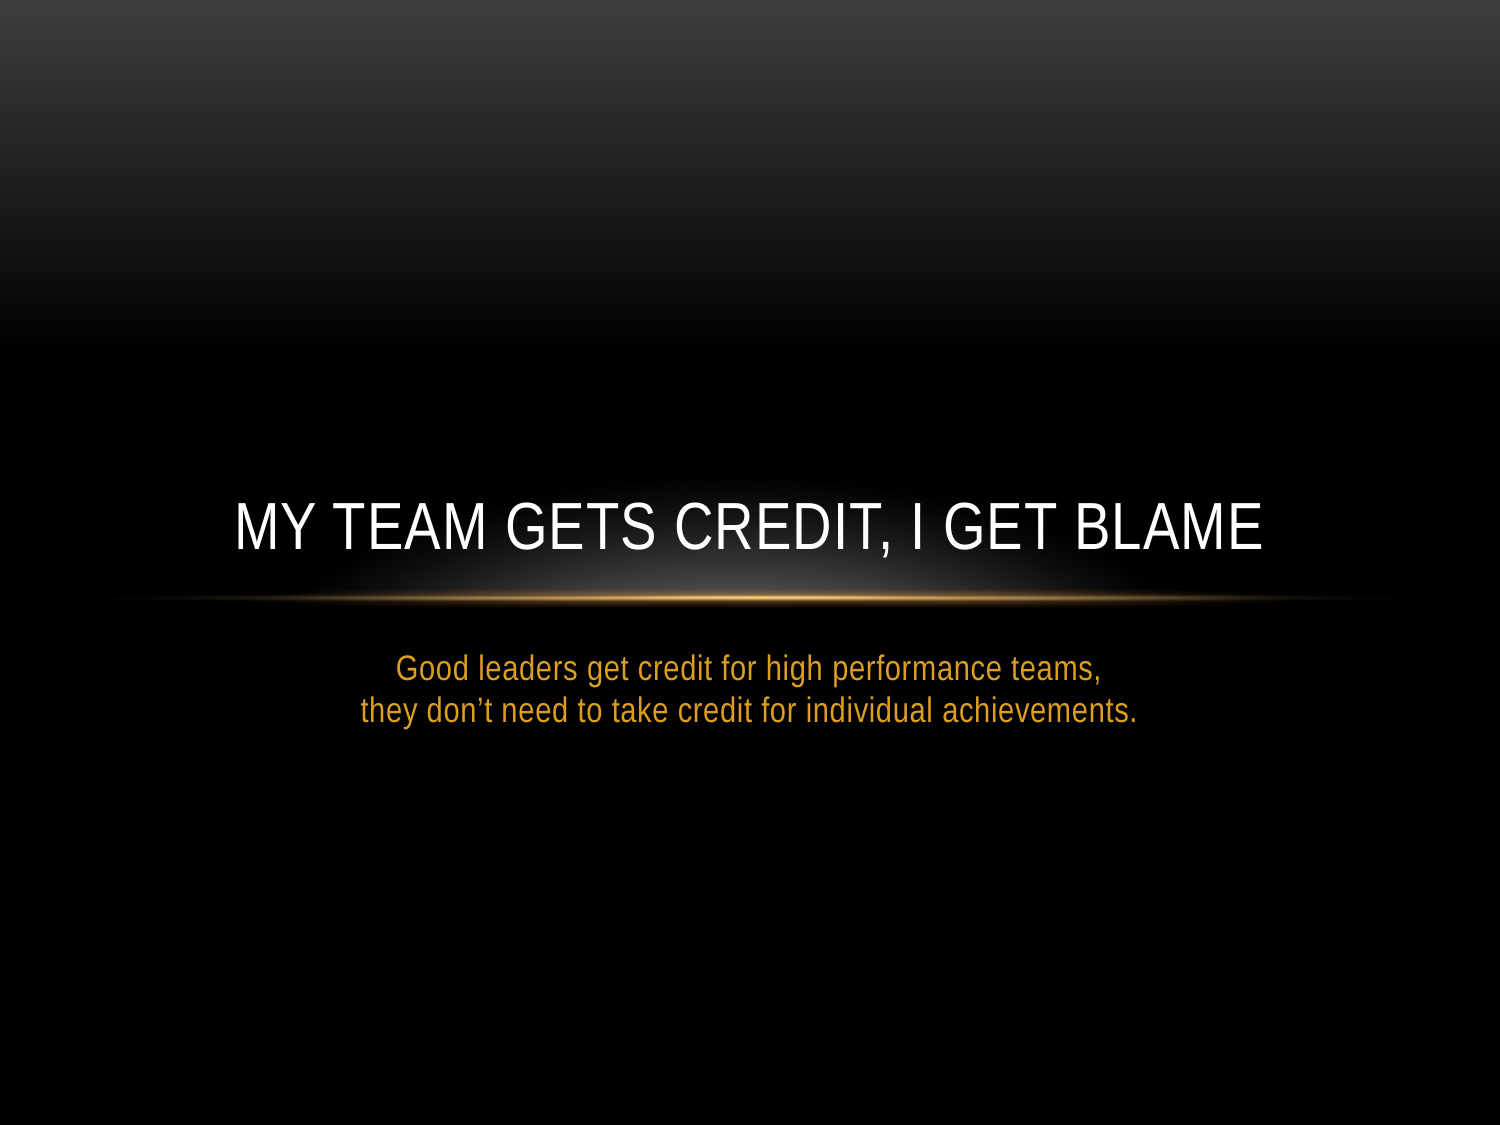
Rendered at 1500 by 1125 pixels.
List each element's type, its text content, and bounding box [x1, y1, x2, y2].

subtitle Good leaders get credit for high performance teams, they don’t need to take credit for individual achievements. [112, 637, 1388, 925]
picture [0, 0, 1500, 750]
title My Team Gets Credit, I Get Blame [112, 329, 1388, 571]
